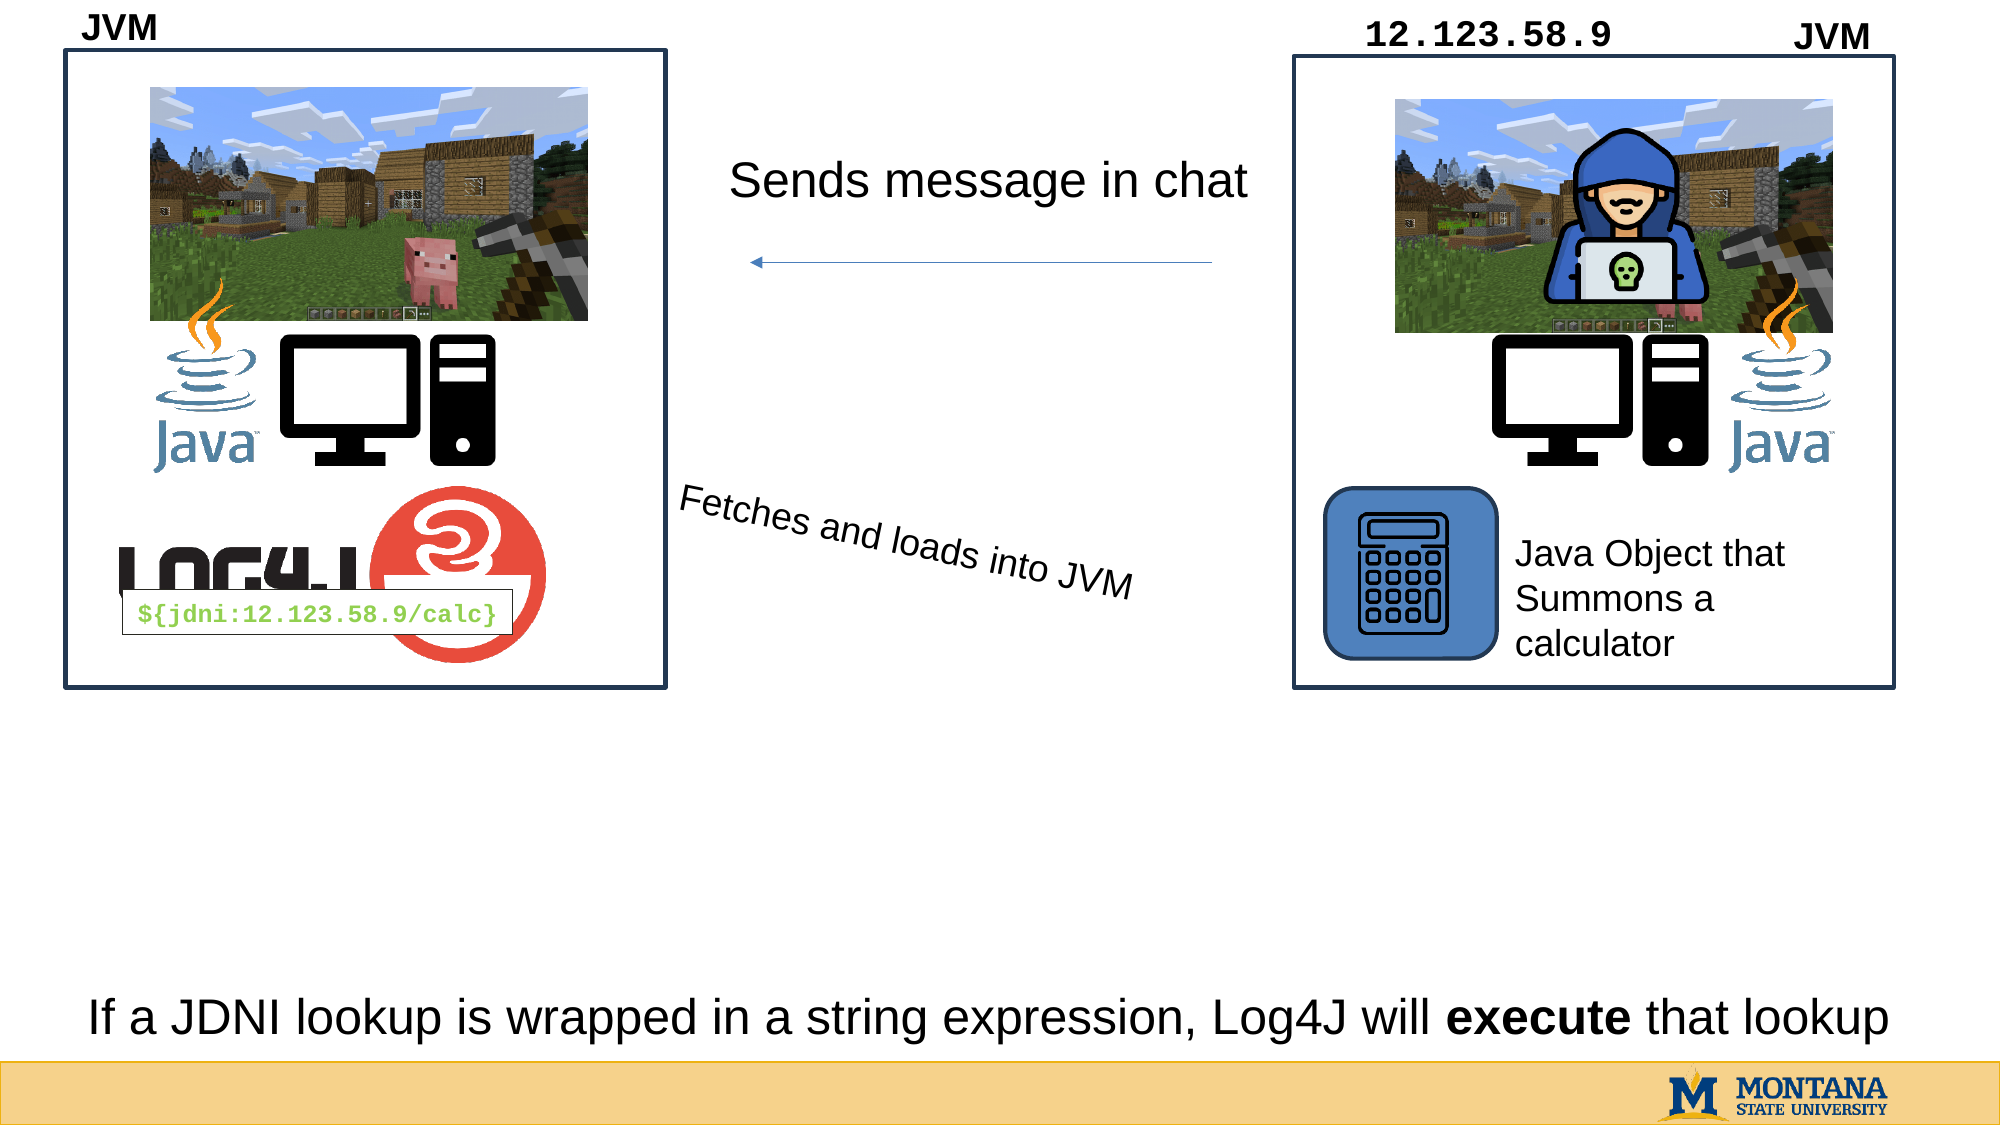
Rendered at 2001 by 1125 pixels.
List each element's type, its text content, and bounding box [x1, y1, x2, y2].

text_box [1885, 1060, 2000, 1125]
text_box Fetches and loads into JVM [660, 462, 1154, 620]
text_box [0, 1060, 1658, 1125]
picture [119, 87, 588, 663]
text_box Sends message in chat [714, 139, 1264, 215]
text_box Java Object that Summons a calculator [1499, 521, 1818, 672]
text_box [1323, 486, 1499, 661]
picture [1656, 1062, 1888, 1123]
text_box [1292, 54, 1896, 690]
text_box 12.123.58.9 [1350, 1, 2000, 62]
picture [1394, 98, 1835, 513]
picture [1341, 511, 1465, 636]
text_box [63, 48, 668, 690]
text_box JVM [66, 0, 173, 56]
text_box If a JDNI lookup is wrapped in a string expression, Log4J will execute that lookup [72, 977, 1906, 1052]
